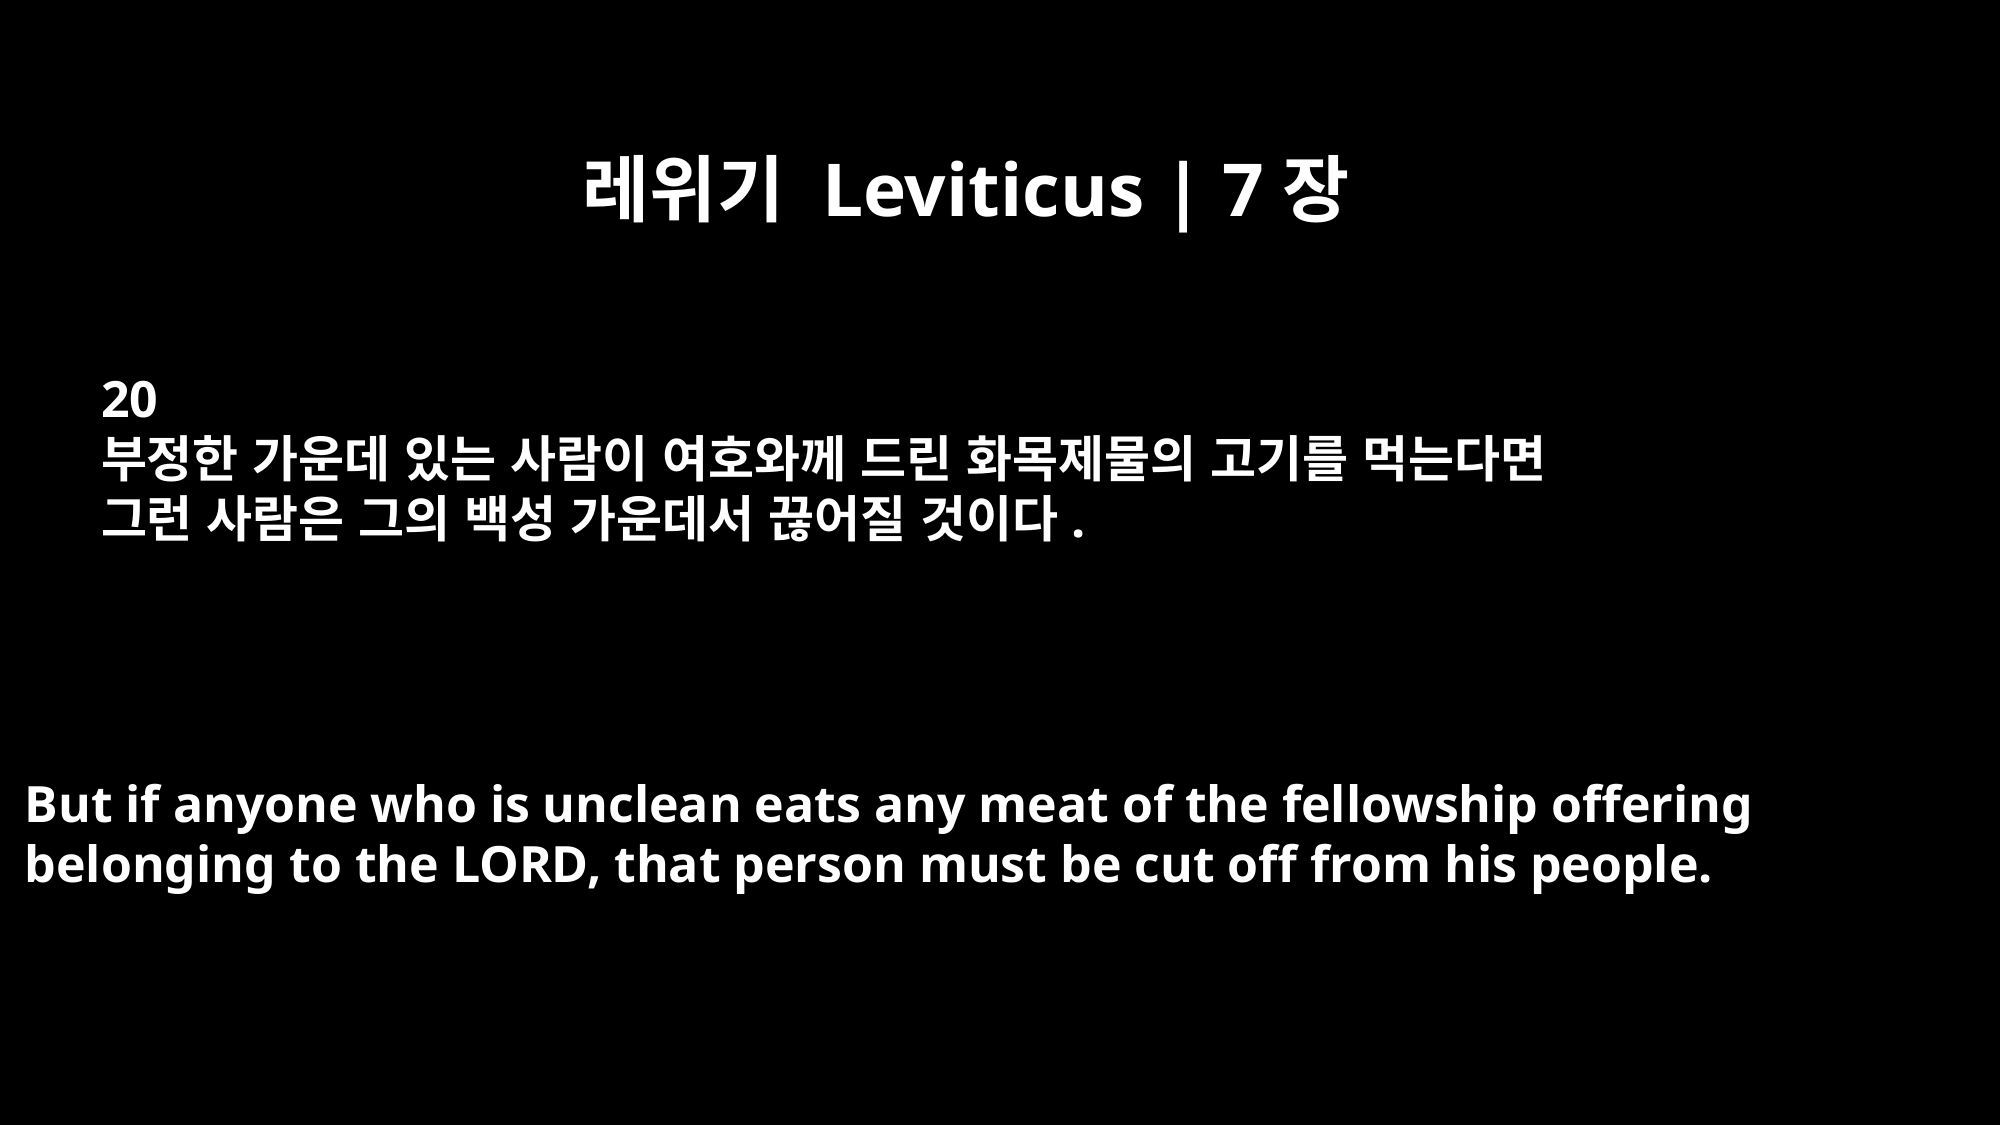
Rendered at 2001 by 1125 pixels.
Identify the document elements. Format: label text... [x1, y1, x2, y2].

text_box 레위기 Leviticus | 7장 [567, 136, 1365, 239]
text_box But if anyone who is unclean eats any meat of the fellowship offering belonging to the LORD, that person must be cut off from his people. [9, 764, 1769, 900]
text_box 20 부정한 가운데 있는 사람이 여호와께 드린 화목제물의 고기를 먹는다면 그런 사람은 그의 백성 가운데서 끊어질 것이다. [86, 359, 1563, 555]
